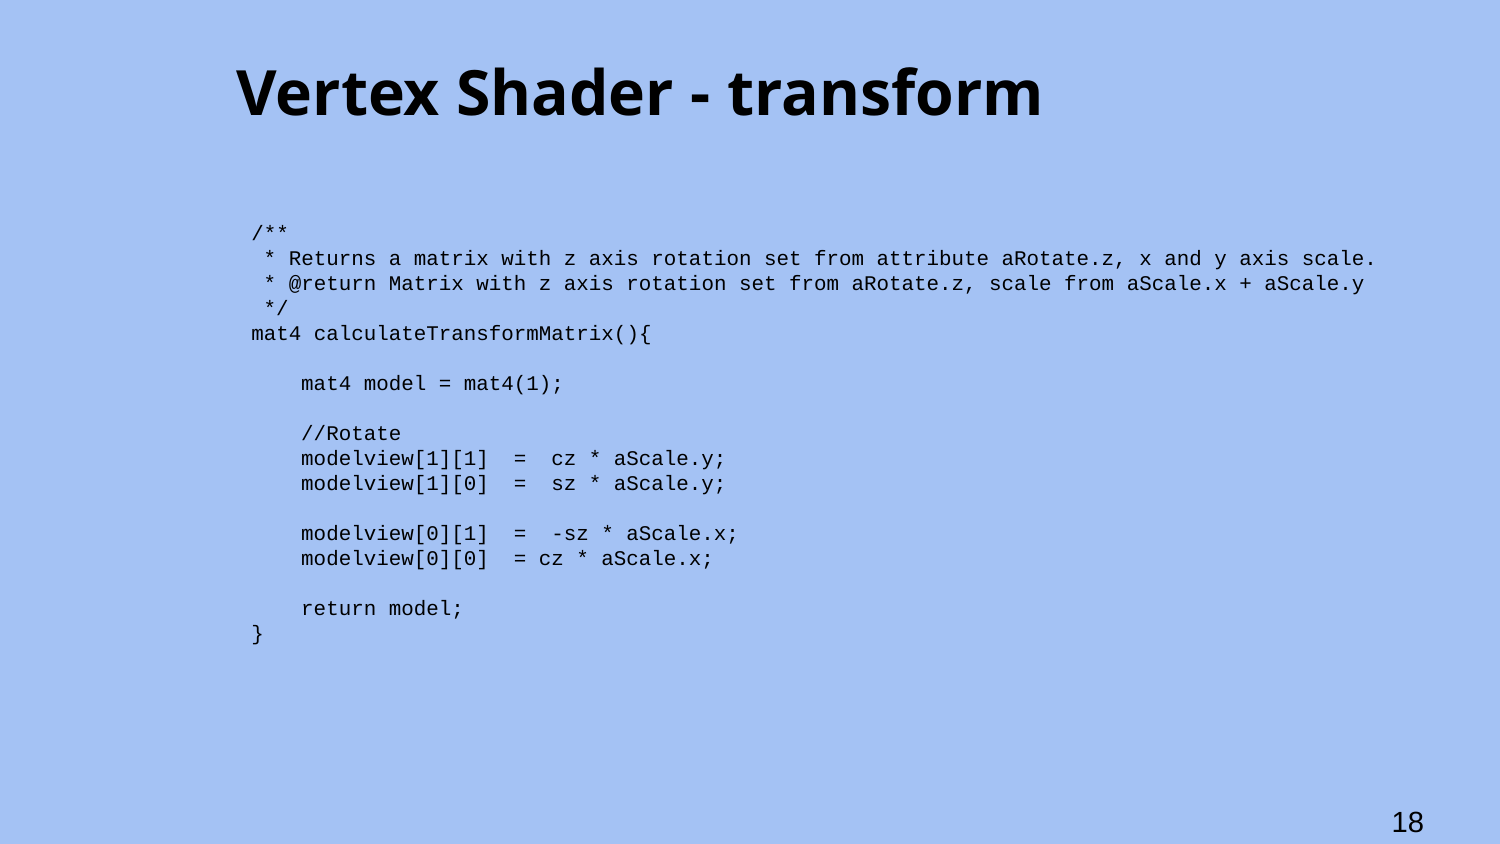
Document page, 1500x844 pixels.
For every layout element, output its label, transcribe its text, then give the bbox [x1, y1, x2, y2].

slide_number ‹#› [1391, 798, 1465, 844]
text_box /** * Returns a matrix with z axis rotation set from attribute aRotate.z, x and y axis scale. * @return Matrix with z axis rotation set from aRotate.z, scale from aScale.x + aScale.y */ mat4 calculateTransformMatrix(){ mat4 model = mat4(1); //Rotate modelview[1][1] = cz * aScale.y; modelview[1][0] = sz * aScale.y; modelview[0][1] = -sz * aScale.x; modelview[0][0] = cz * aScale.x; return model; } [236, 212, 1421, 783]
title Vertex Shader - transform [236, 67, 1424, 156]
